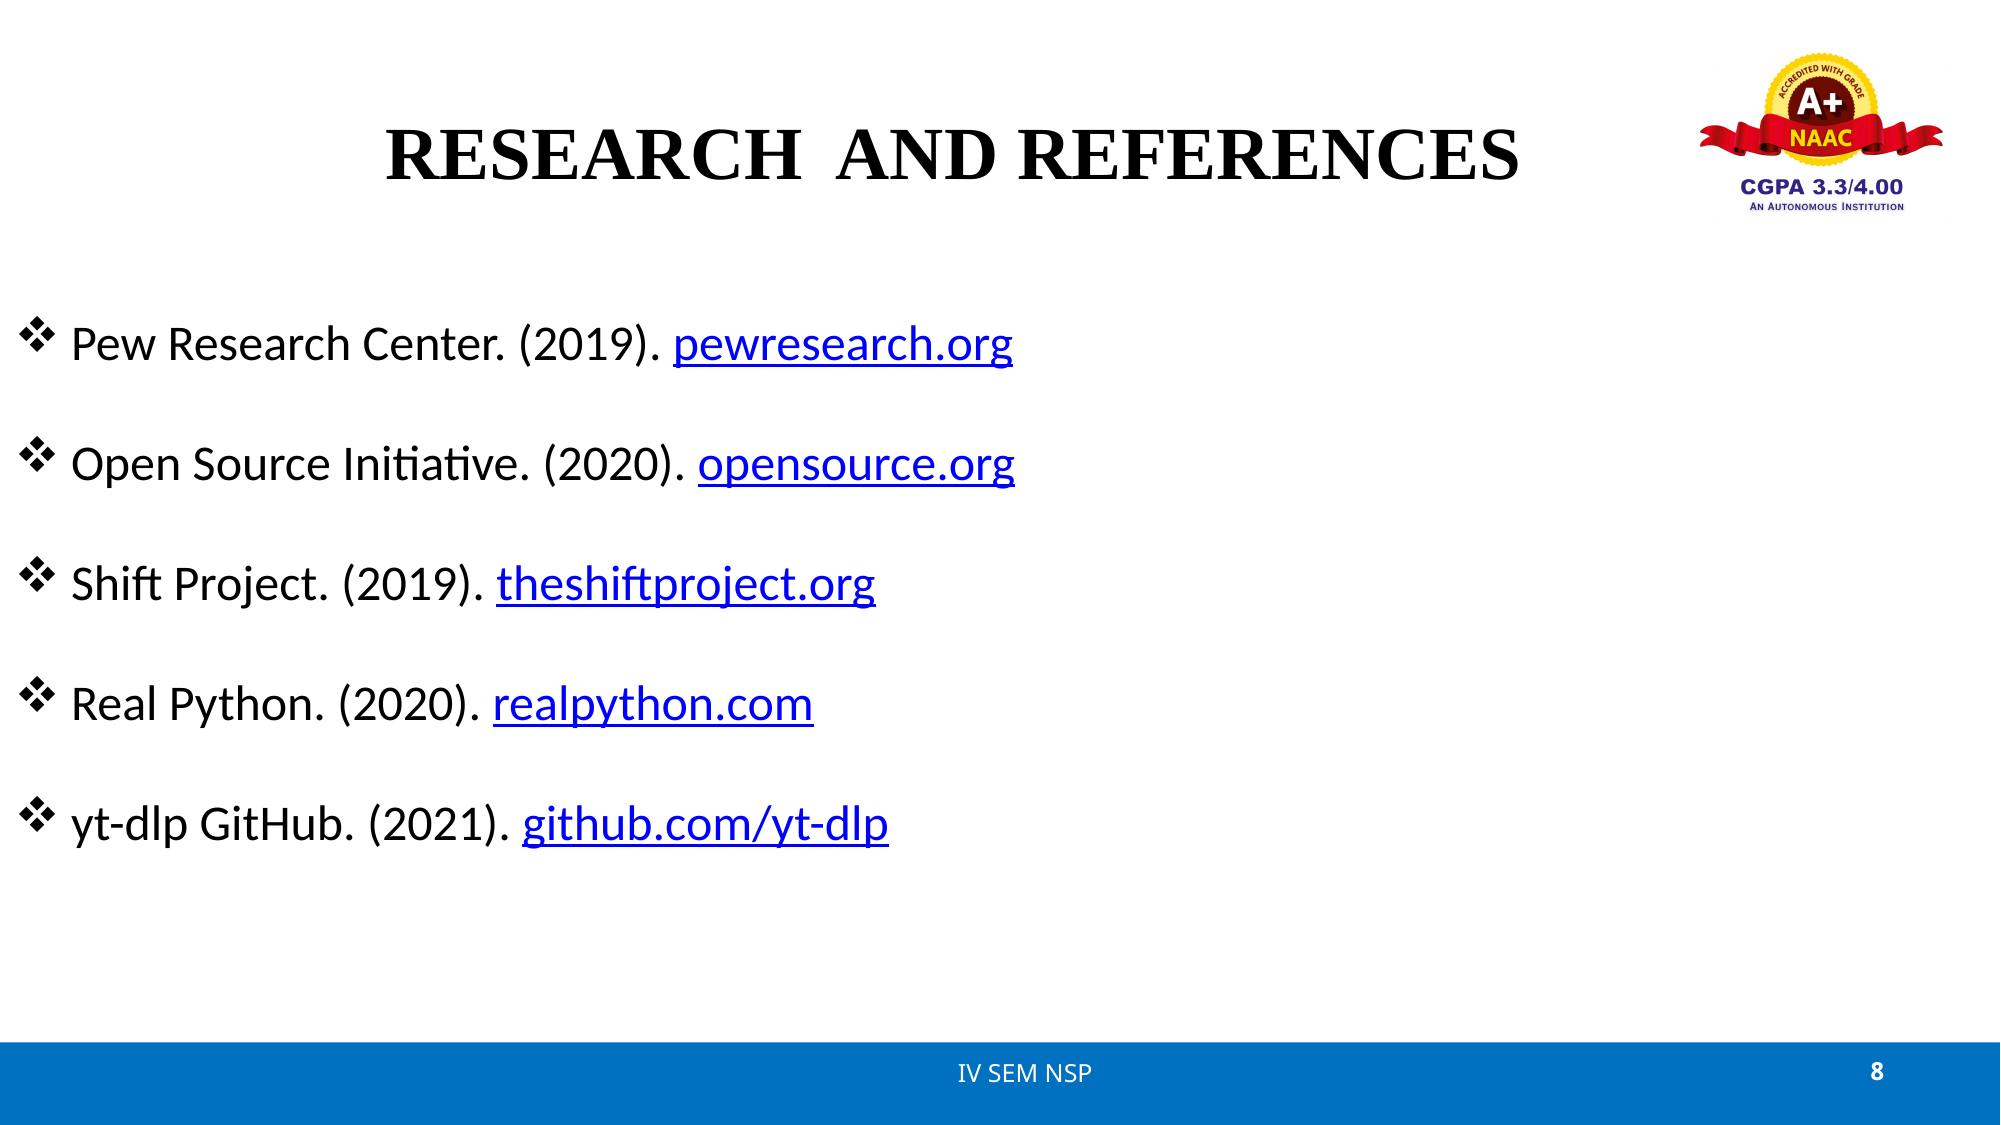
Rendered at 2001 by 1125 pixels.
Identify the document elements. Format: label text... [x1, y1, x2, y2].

slide_number 8 [1433, 1042, 1900, 1103]
footer IV SEM NSP [762, 1042, 1289, 1103]
text_box Pew Research Center. (2019). pewresearch.org Open Source Initiative. (2020). opensource.org Shift Project. (2019). theshiftproject.org Real Python. (2020). realpython.com yt-dlp GitHub. (2021). github.com/yt-dlp [0, 243, 1977, 1033]
text_box [0, 1042, 2000, 1125]
picture [1691, 0, 1952, 243]
title RESEARCH AND REFERENCES [53, 55, 1855, 243]
